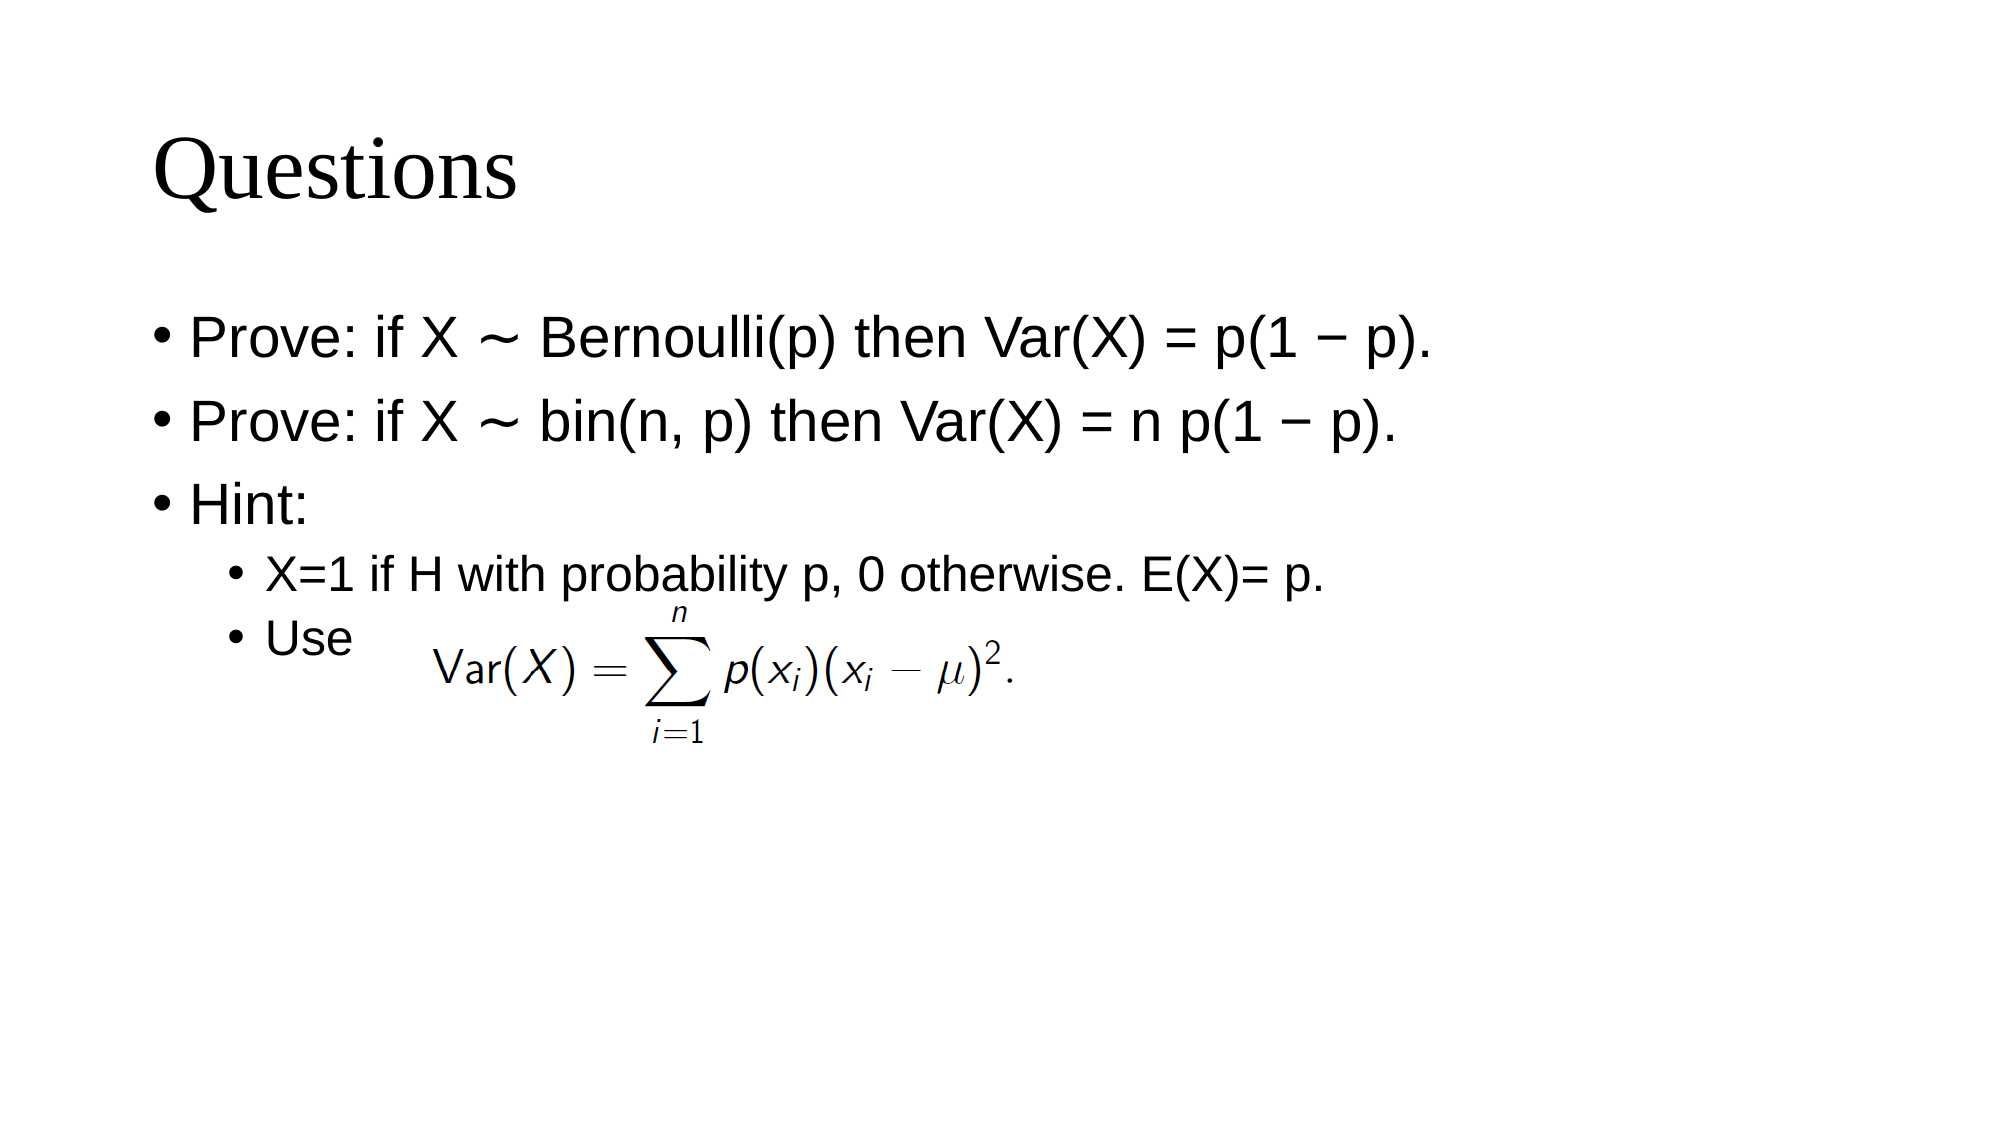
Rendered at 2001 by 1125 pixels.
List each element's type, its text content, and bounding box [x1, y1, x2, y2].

title Questions [137, 59, 1863, 278]
list Prove: if X ∼ Bernoulli(p) then Var(X) = p(1 − p). Prove: if X ∼ bin(n, p) then Var(X) = n p(1 − p). Hint: X=1 if H with probability p, 0 otherwise. E(X)= p. Use [137, 299, 1863, 1014]
picture [421, 592, 1021, 749]
